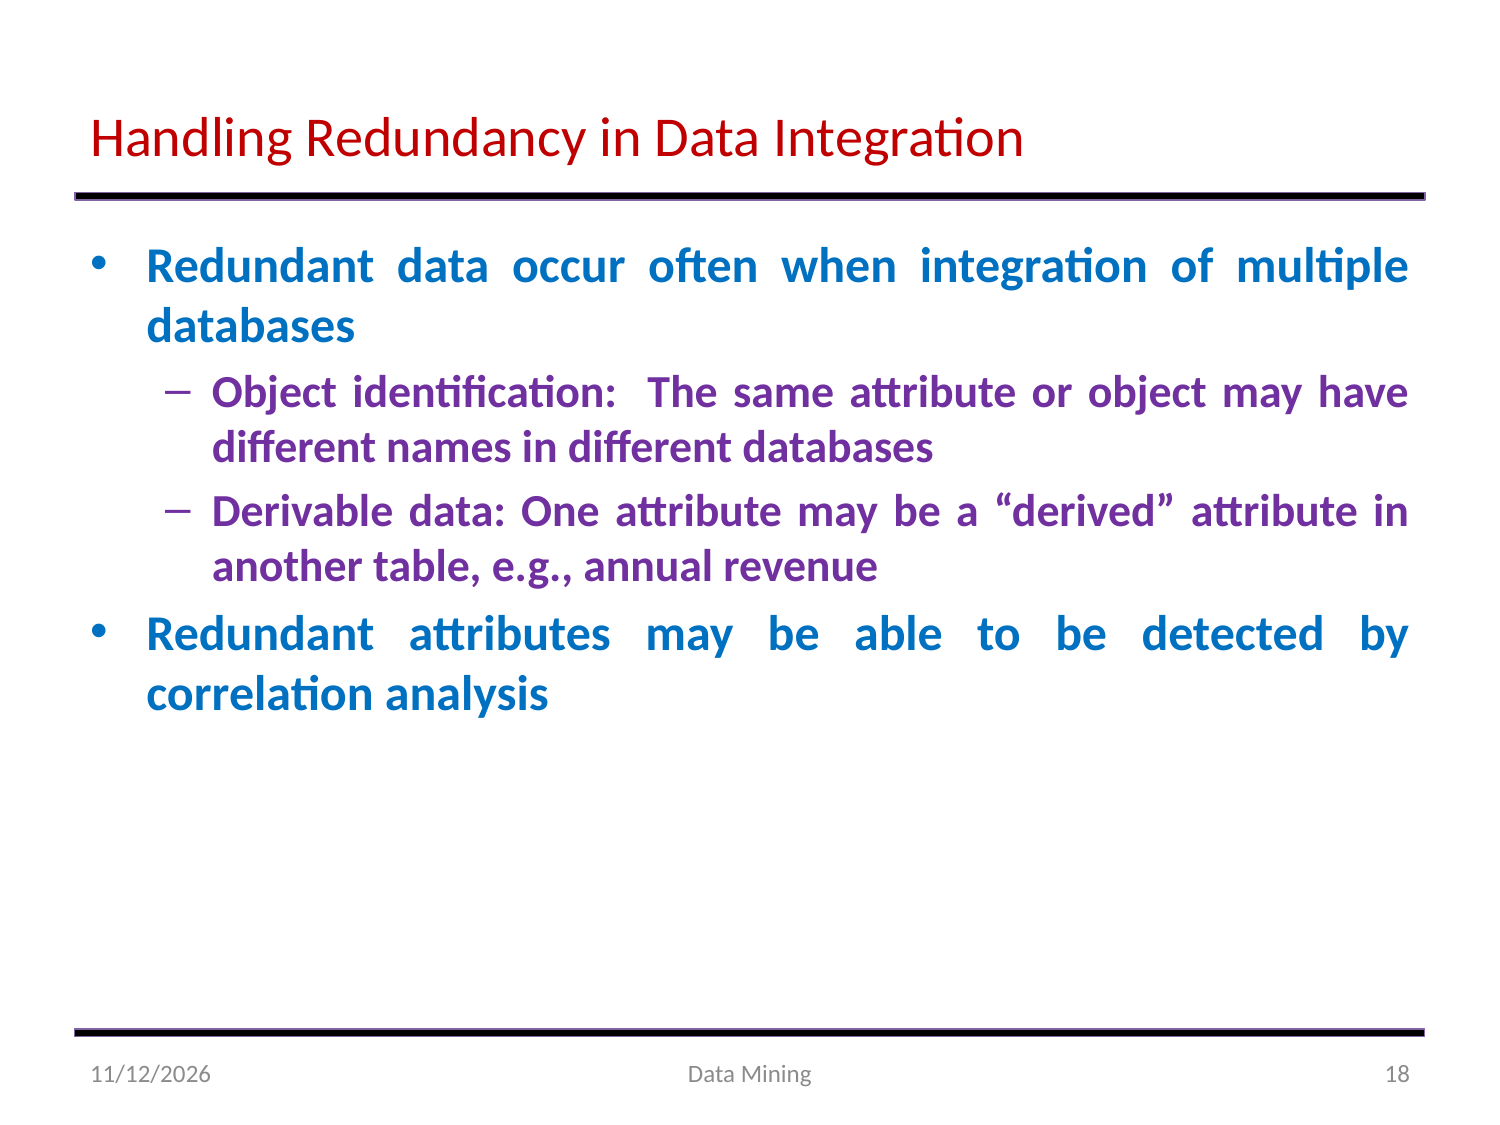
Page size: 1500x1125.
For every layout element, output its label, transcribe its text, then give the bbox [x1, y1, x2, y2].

list Redundant data occur often when integration of multiple databases Object identification: The same attribute or object may have different names in different databases Derivable data: One attribute may be a “derived” attribute in another table, e.g., annual revenue Redundant attributes may be able to be detected by correlation analysis [75, 224, 1425, 1002]
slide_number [75, 1042, 425, 1103]
title Handling Redundancy in Data Integration [75, 92, 1425, 175]
footer Data Mining [512, 1042, 988, 1103]
slide_number 18 [1074, 1042, 1425, 1103]
